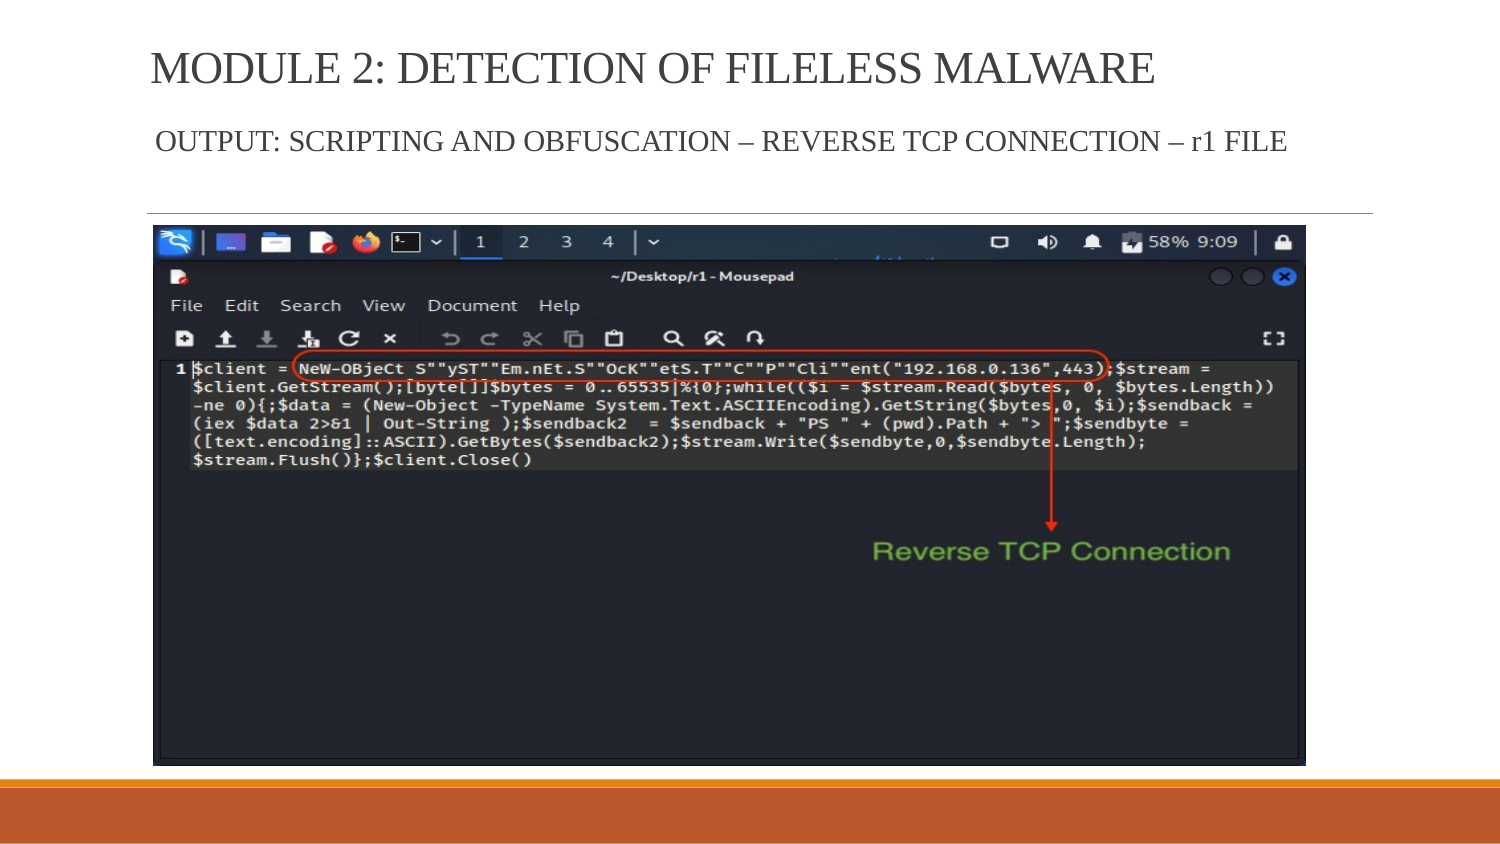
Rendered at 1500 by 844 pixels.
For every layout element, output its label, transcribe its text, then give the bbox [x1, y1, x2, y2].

title MODULE 2: DETECTION OF FILELESS MALWARE [135, 35, 1369, 100]
list OUTPUT: SCRIPTING AND OBFUSCATION – REVERSE TCP CONNECTION – r1 FILE [135, 117, 1325, 195]
picture [153, 224, 1307, 767]
